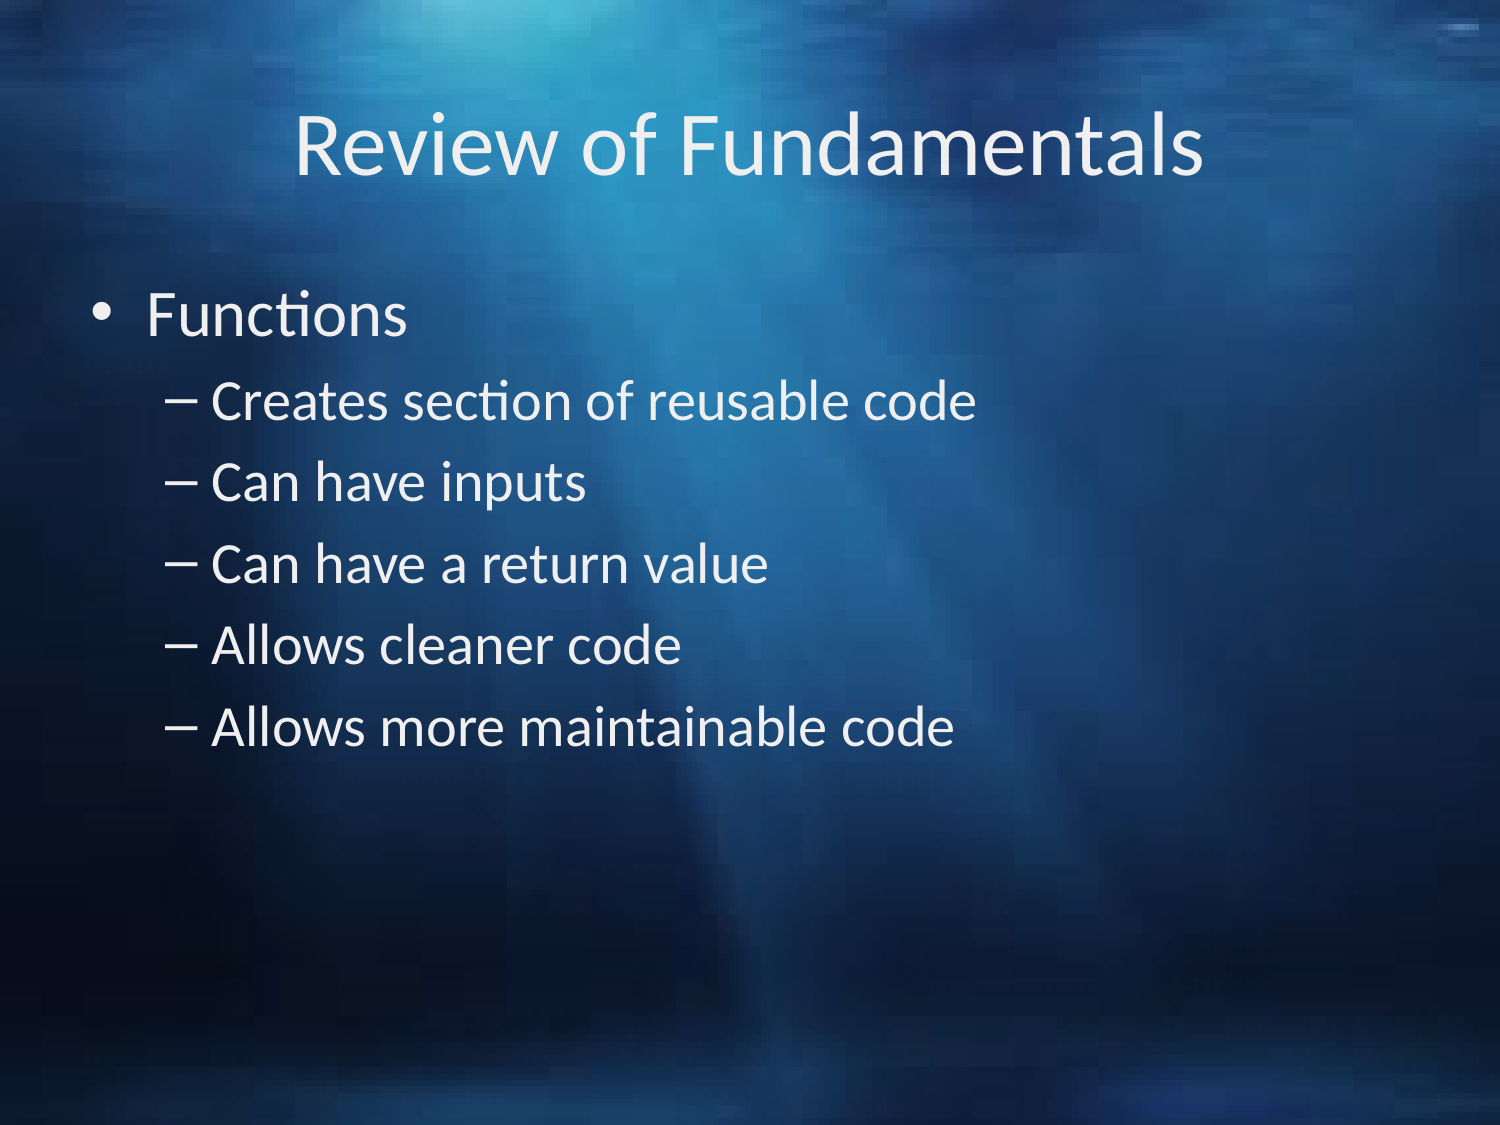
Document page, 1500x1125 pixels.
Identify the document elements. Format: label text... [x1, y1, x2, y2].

picture [0, 0, 1500, 1125]
title Review of Fundamentals [75, 45, 1425, 233]
list Functions Creates section of reusable code Can have inputs Can have a return value Allows cleaner code Allows more maintainable code [75, 262, 1425, 1005]
